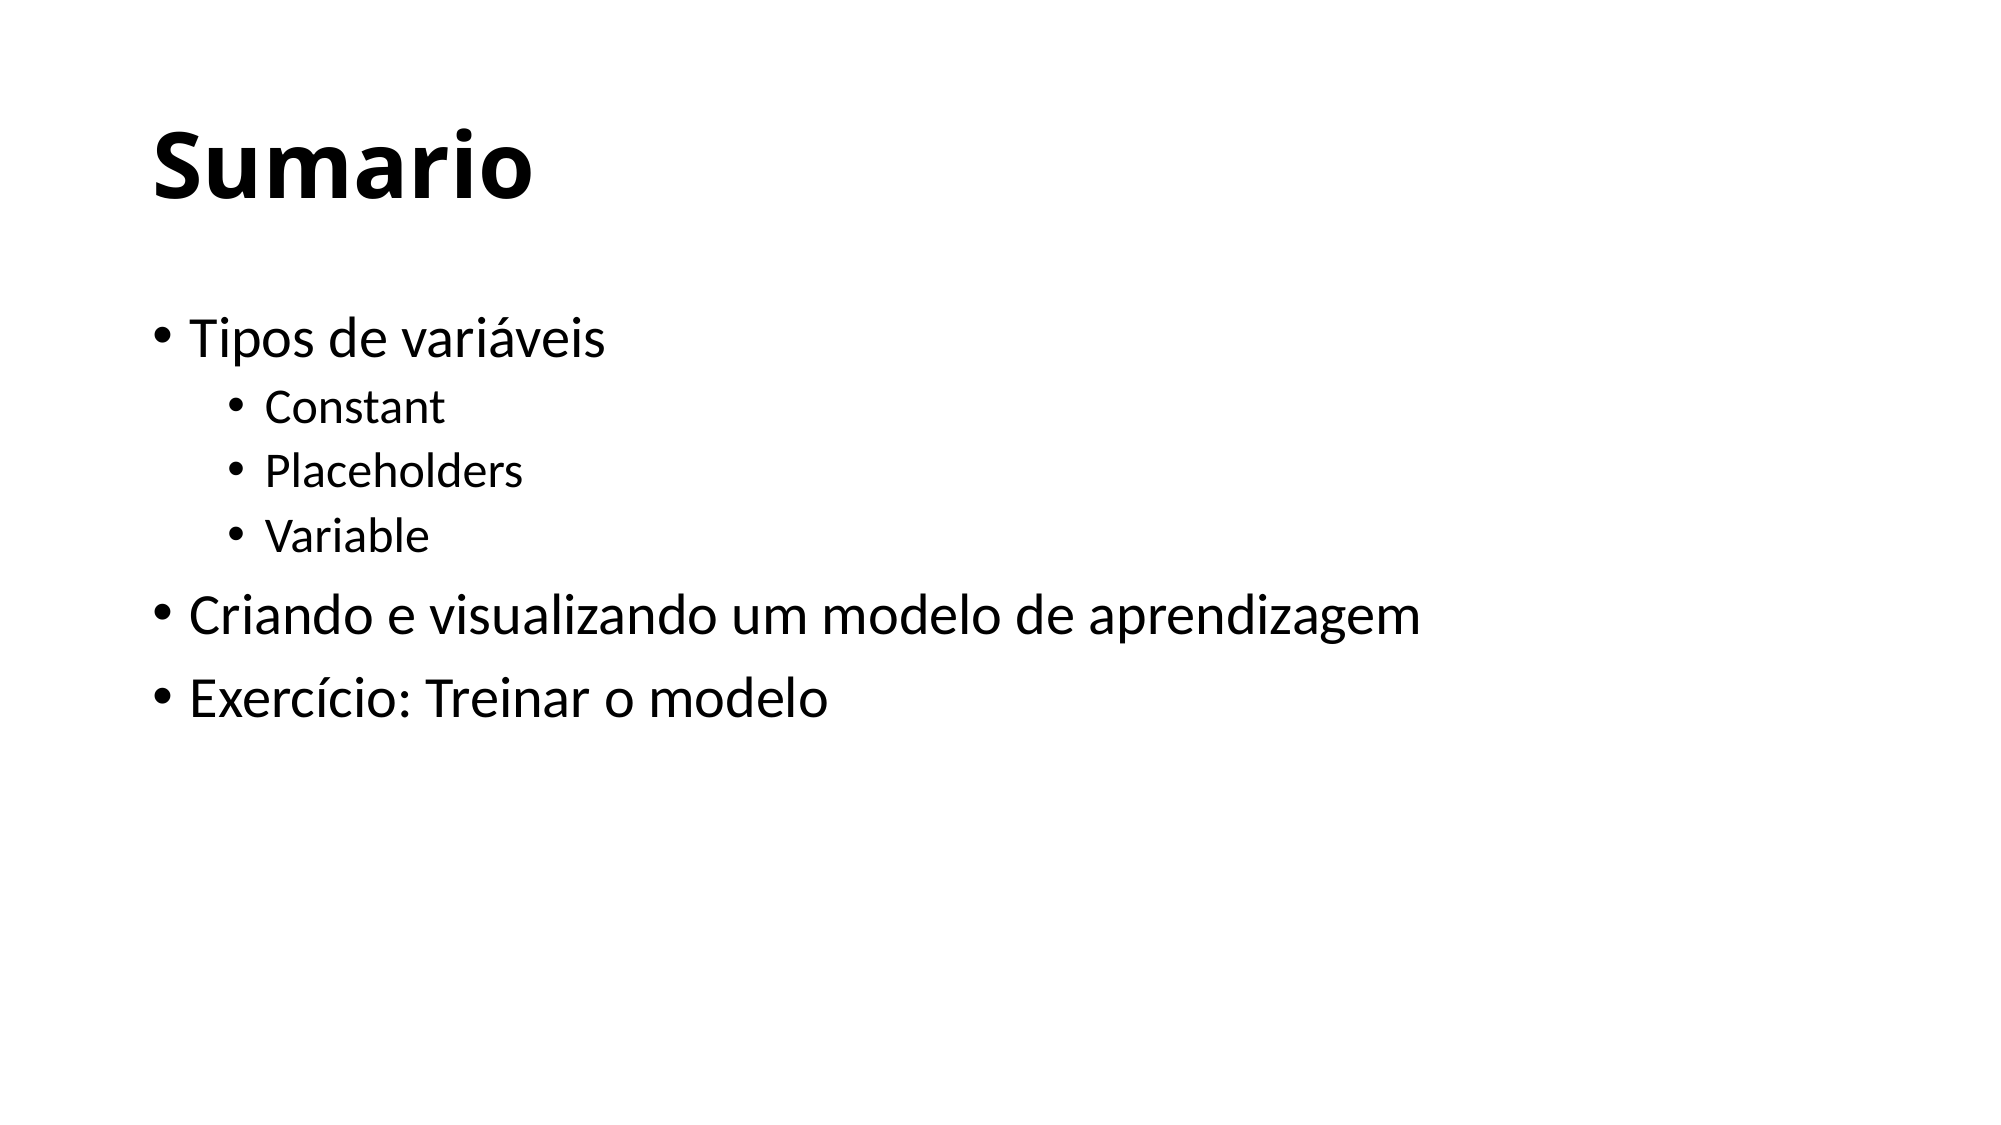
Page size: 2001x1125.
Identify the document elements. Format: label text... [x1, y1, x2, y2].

title Sumario [137, 59, 1863, 278]
list Tipos de variáveis Constant Placeholders Variable Criando e visualizando um modelo de aprendizagem Exercício: Treinar o modelo [137, 299, 1863, 1014]
